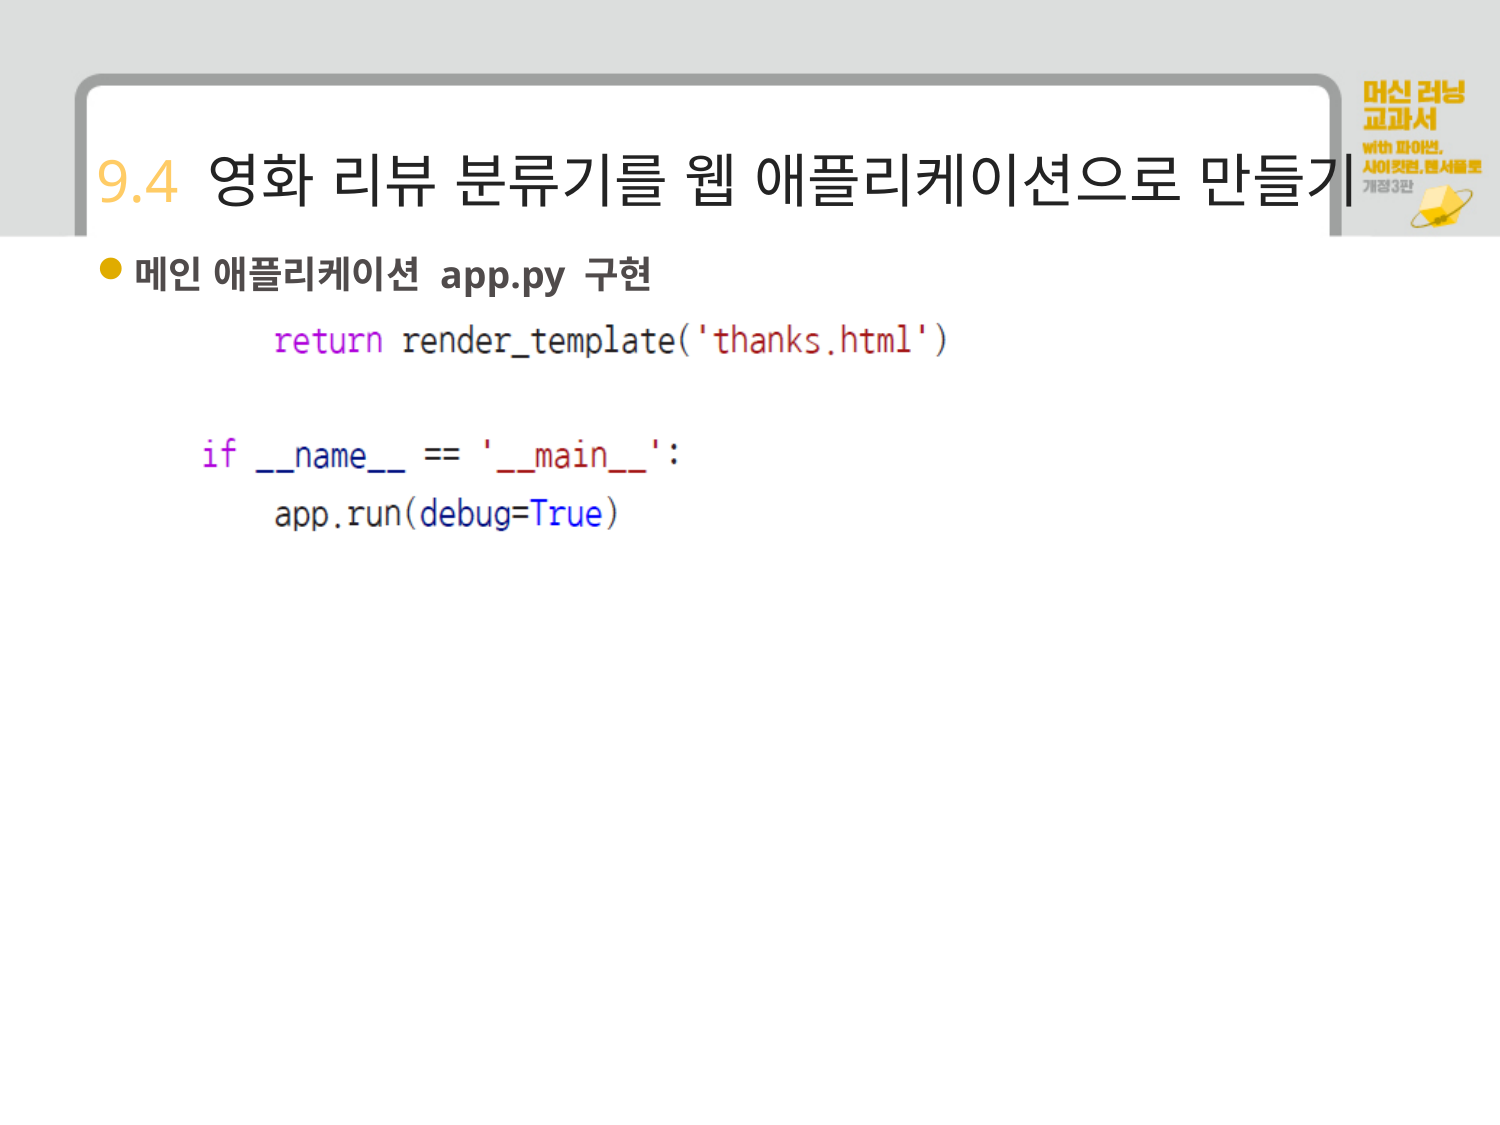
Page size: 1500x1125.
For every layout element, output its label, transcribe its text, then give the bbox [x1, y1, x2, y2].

picture [0, 0, 1500, 1125]
title 9.4 영화 리뷰 분류기를 웹 애플리케이션으로 만들기 [81, 90, 1412, 222]
list 메인 애플리케이션 app.py 구현 [81, 239, 1412, 1054]
